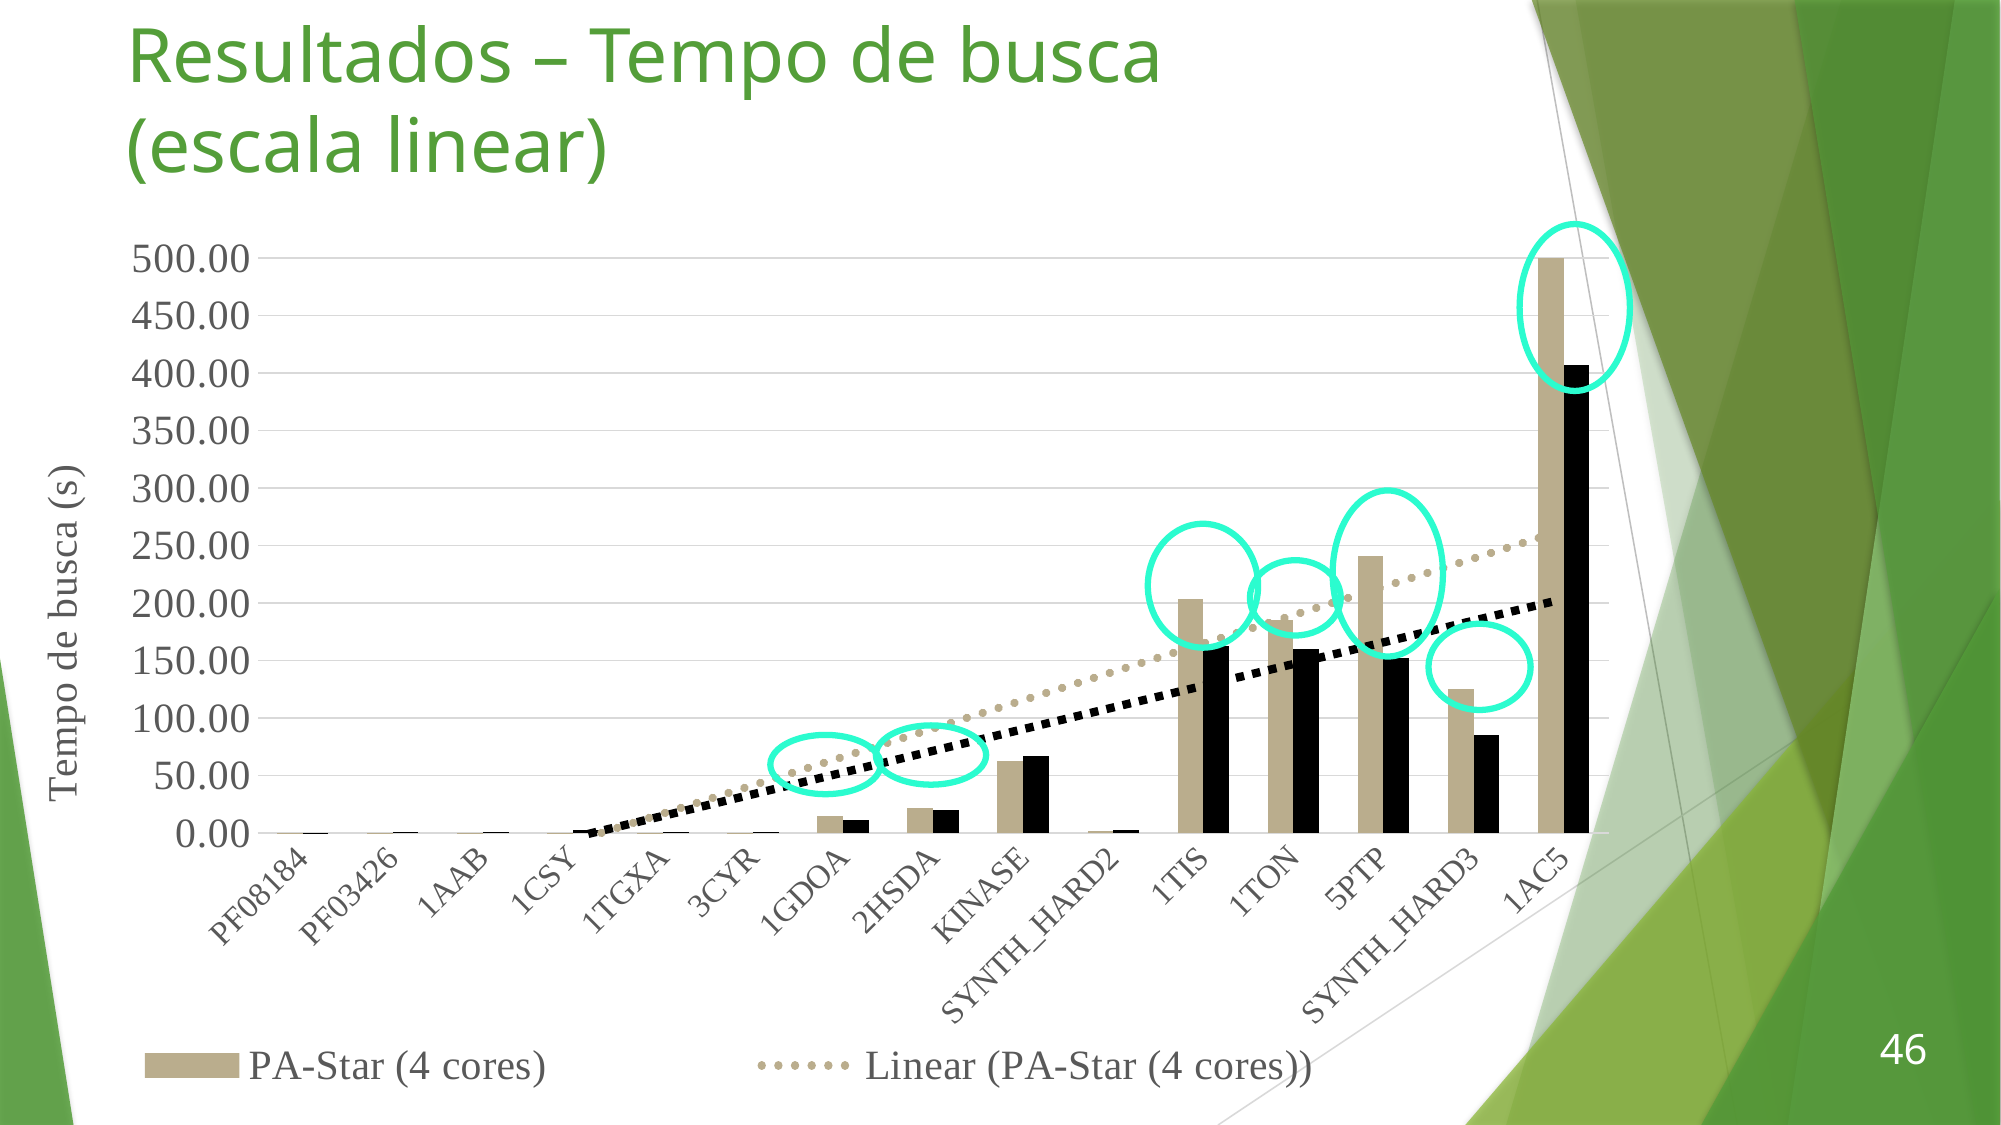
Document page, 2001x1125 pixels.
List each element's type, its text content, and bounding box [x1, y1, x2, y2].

slide_number 46 [1804, 1021, 1943, 1082]
chart [0, 216, 1643, 1125]
title Resultados – Tempo de busca (escala linear) [111, 0, 1522, 215]
